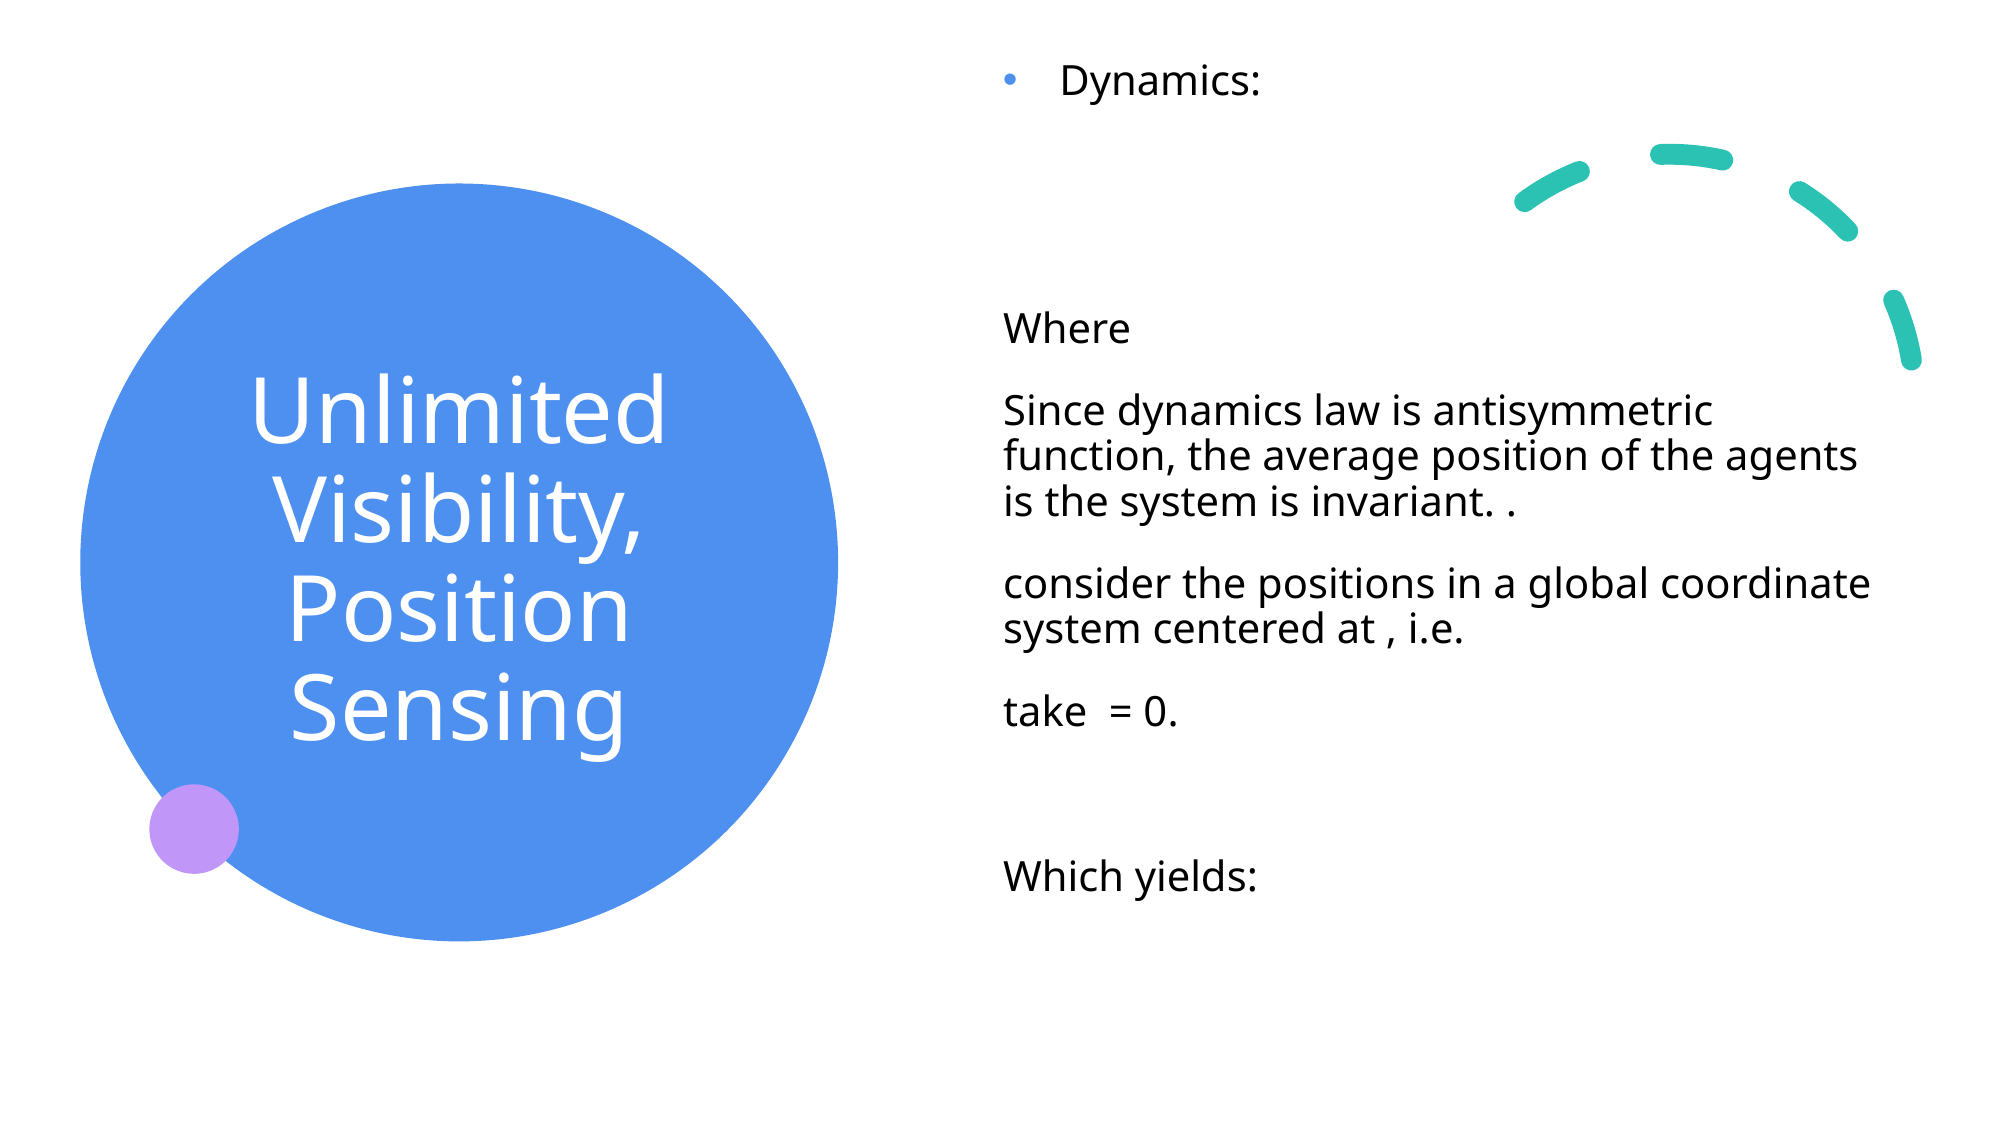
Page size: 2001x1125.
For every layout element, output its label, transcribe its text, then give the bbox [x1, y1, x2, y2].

title Unlimited Visibility, Position Sensing [100, 183, 820, 942]
